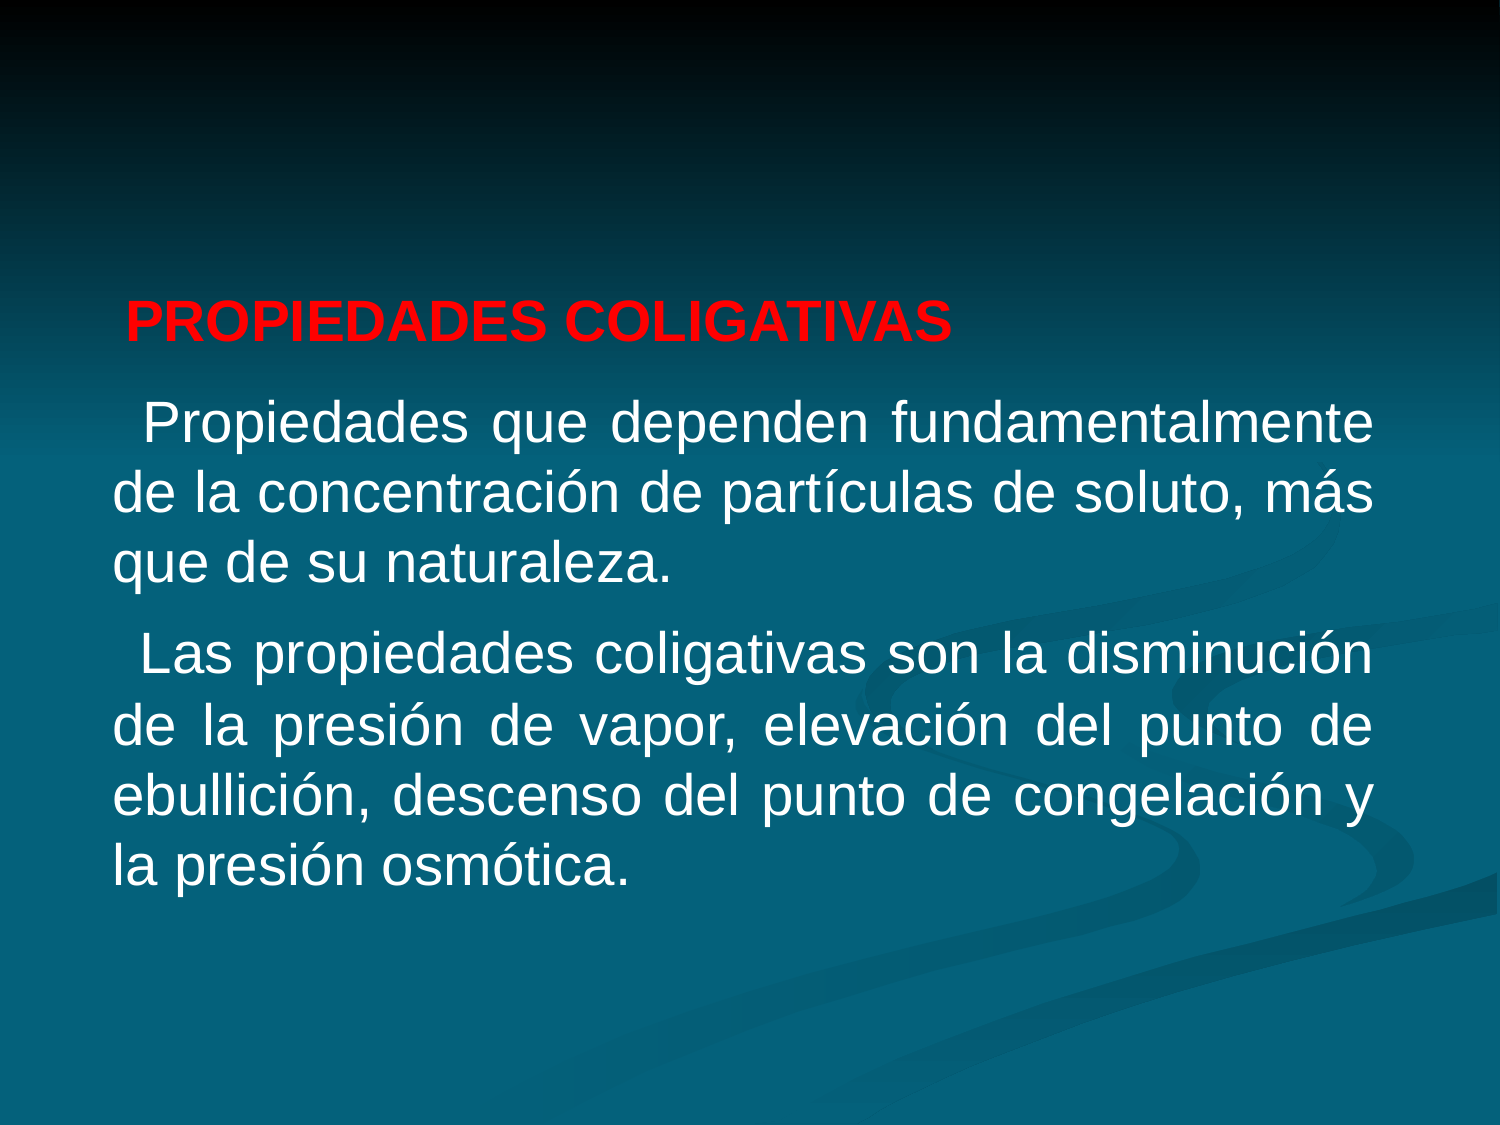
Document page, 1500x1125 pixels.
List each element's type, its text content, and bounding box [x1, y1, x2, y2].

list PROPIEDADES COLIGATIVAS Propiedades que dependen fundamentalmente de la concentración de partículas de soluto, más que de su naturaleza. Las propiedades coligativas son la disminución de la presión de vapor, elevación del punto de ebullición, descenso del punto de congelación y la presión osmótica. [41, 266, 1392, 929]
